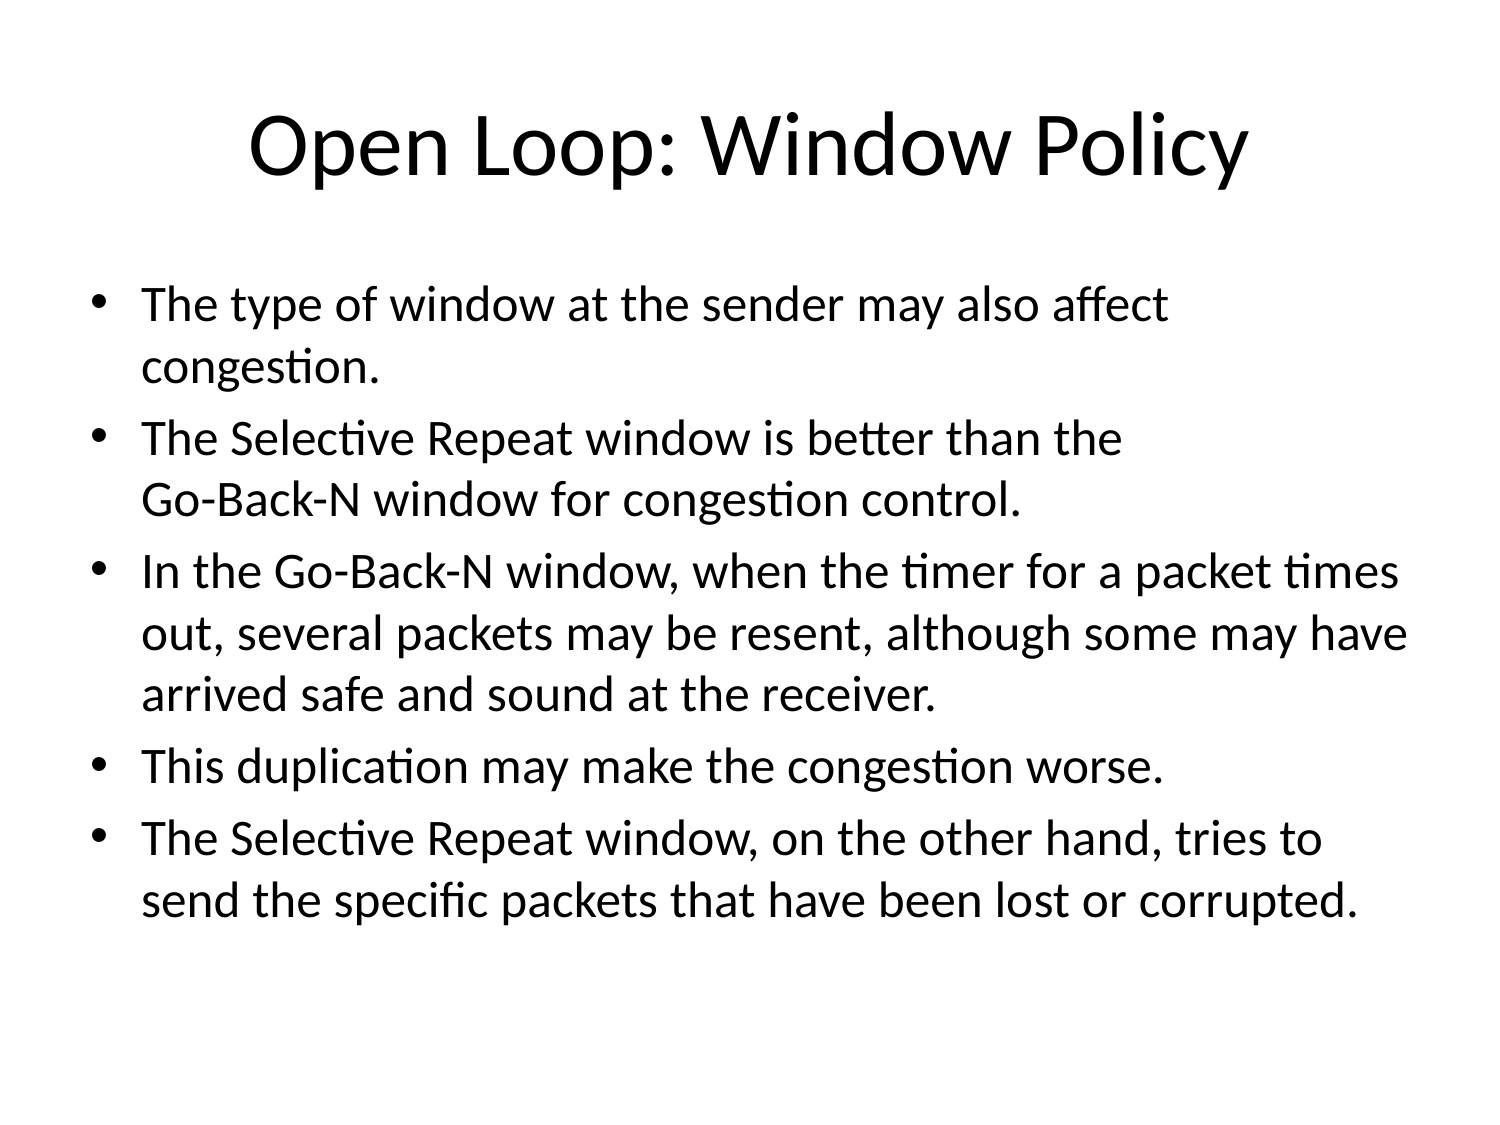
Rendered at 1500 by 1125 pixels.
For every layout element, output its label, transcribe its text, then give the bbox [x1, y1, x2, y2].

title Open Loop: Window Policy [75, 45, 1425, 233]
list The type of window at the sender may also affect congestion. The Selective Repeat window is better than the Go-Back-N window for congestion control. In the Go-Back-N window, when the timer for a packet times out, several packets may be resent, although some may have arrived safe and sound at the receiver. This duplication may make the congestion worse. The Selective Repeat window, on the other hand, tries to send the specific packets that have been lost or corrupted. [75, 262, 1425, 1005]
